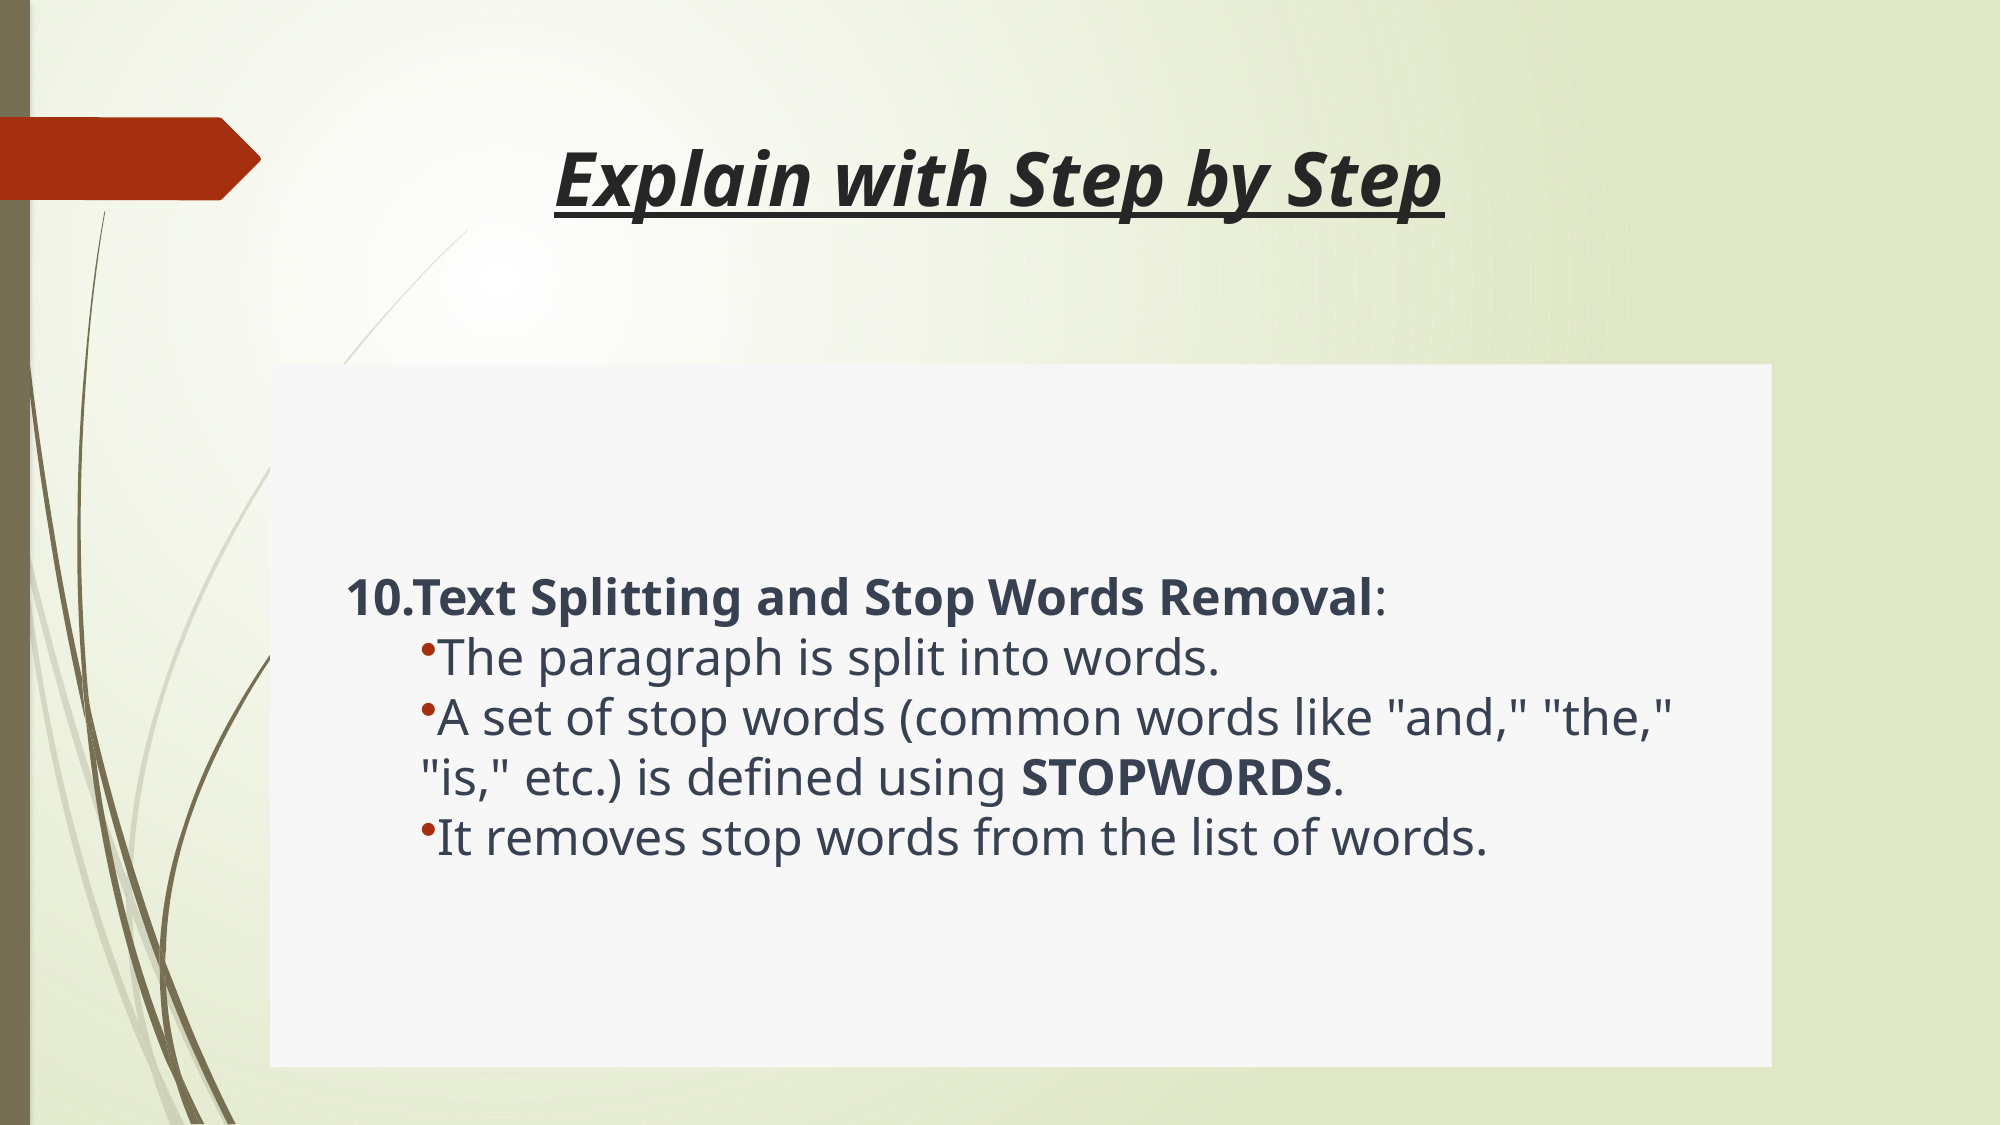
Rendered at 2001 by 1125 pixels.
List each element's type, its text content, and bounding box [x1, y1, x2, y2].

title Explain with Step by Step [112, 123, 1888, 338]
list 10.Text Splitting and Stop Words Removal: The paragraph is split into words. A set of stop words (common words like "and," "the," "is," etc.) is defined using STOPWORDS. It removes stop words from the list of words. [270, 364, 1772, 1068]
